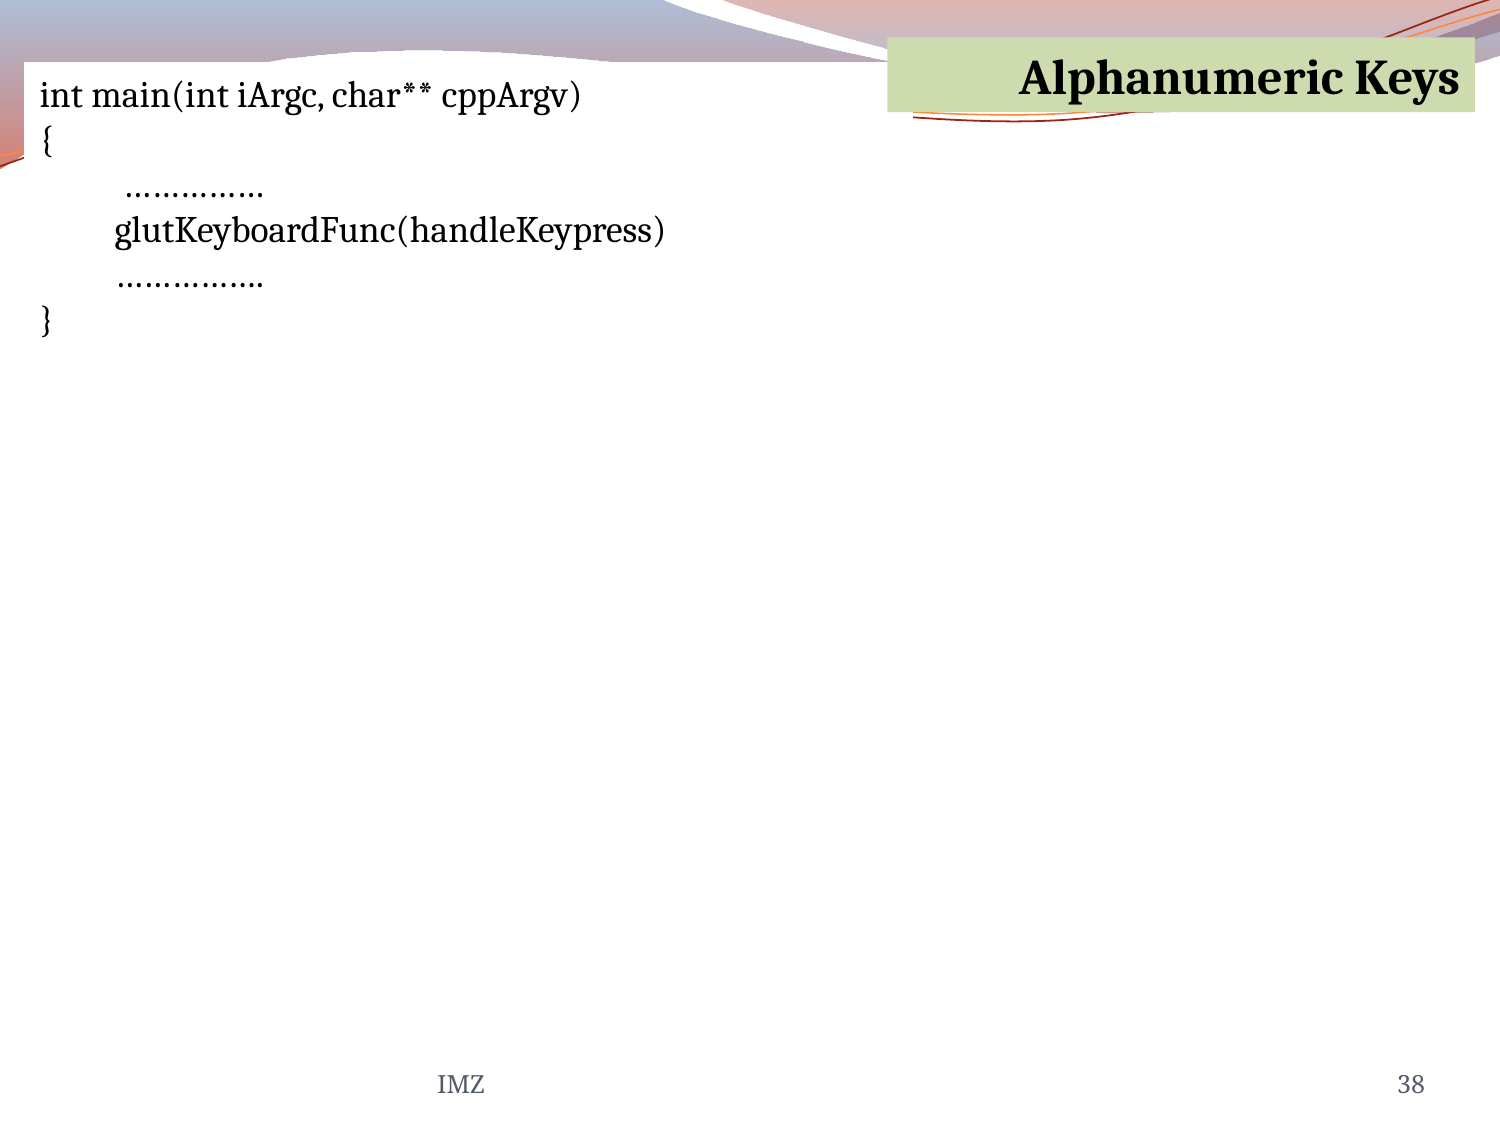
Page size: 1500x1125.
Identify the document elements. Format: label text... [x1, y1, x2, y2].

footer IMZ [437, 1042, 988, 1103]
text_box Alphanumeric Keys [887, 37, 1475, 113]
slide_number 38 [1299, 1042, 1425, 1103]
text_box int main(int iArgc, char** cppArgv) { …………… glutKeyboardFunc(handleKeypress) ……………. } [24, 62, 913, 348]
